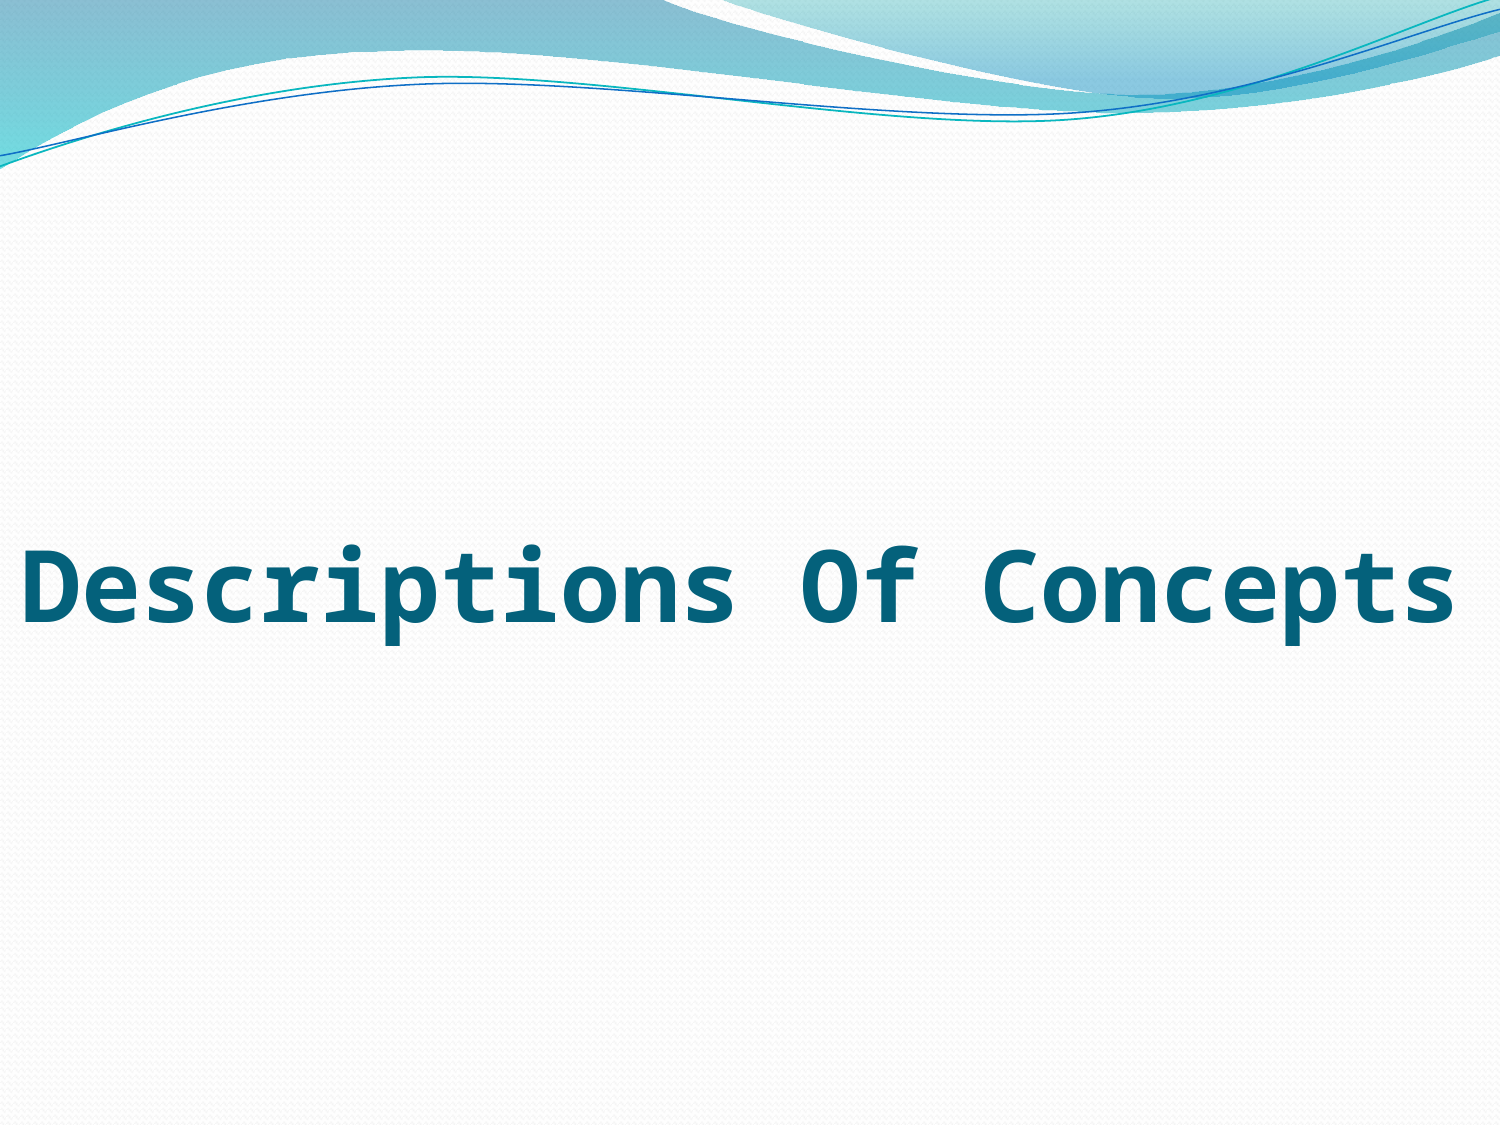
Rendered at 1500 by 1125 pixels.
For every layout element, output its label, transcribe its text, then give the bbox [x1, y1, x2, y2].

title Descriptions Of Concepts [0, 515, 1483, 705]
